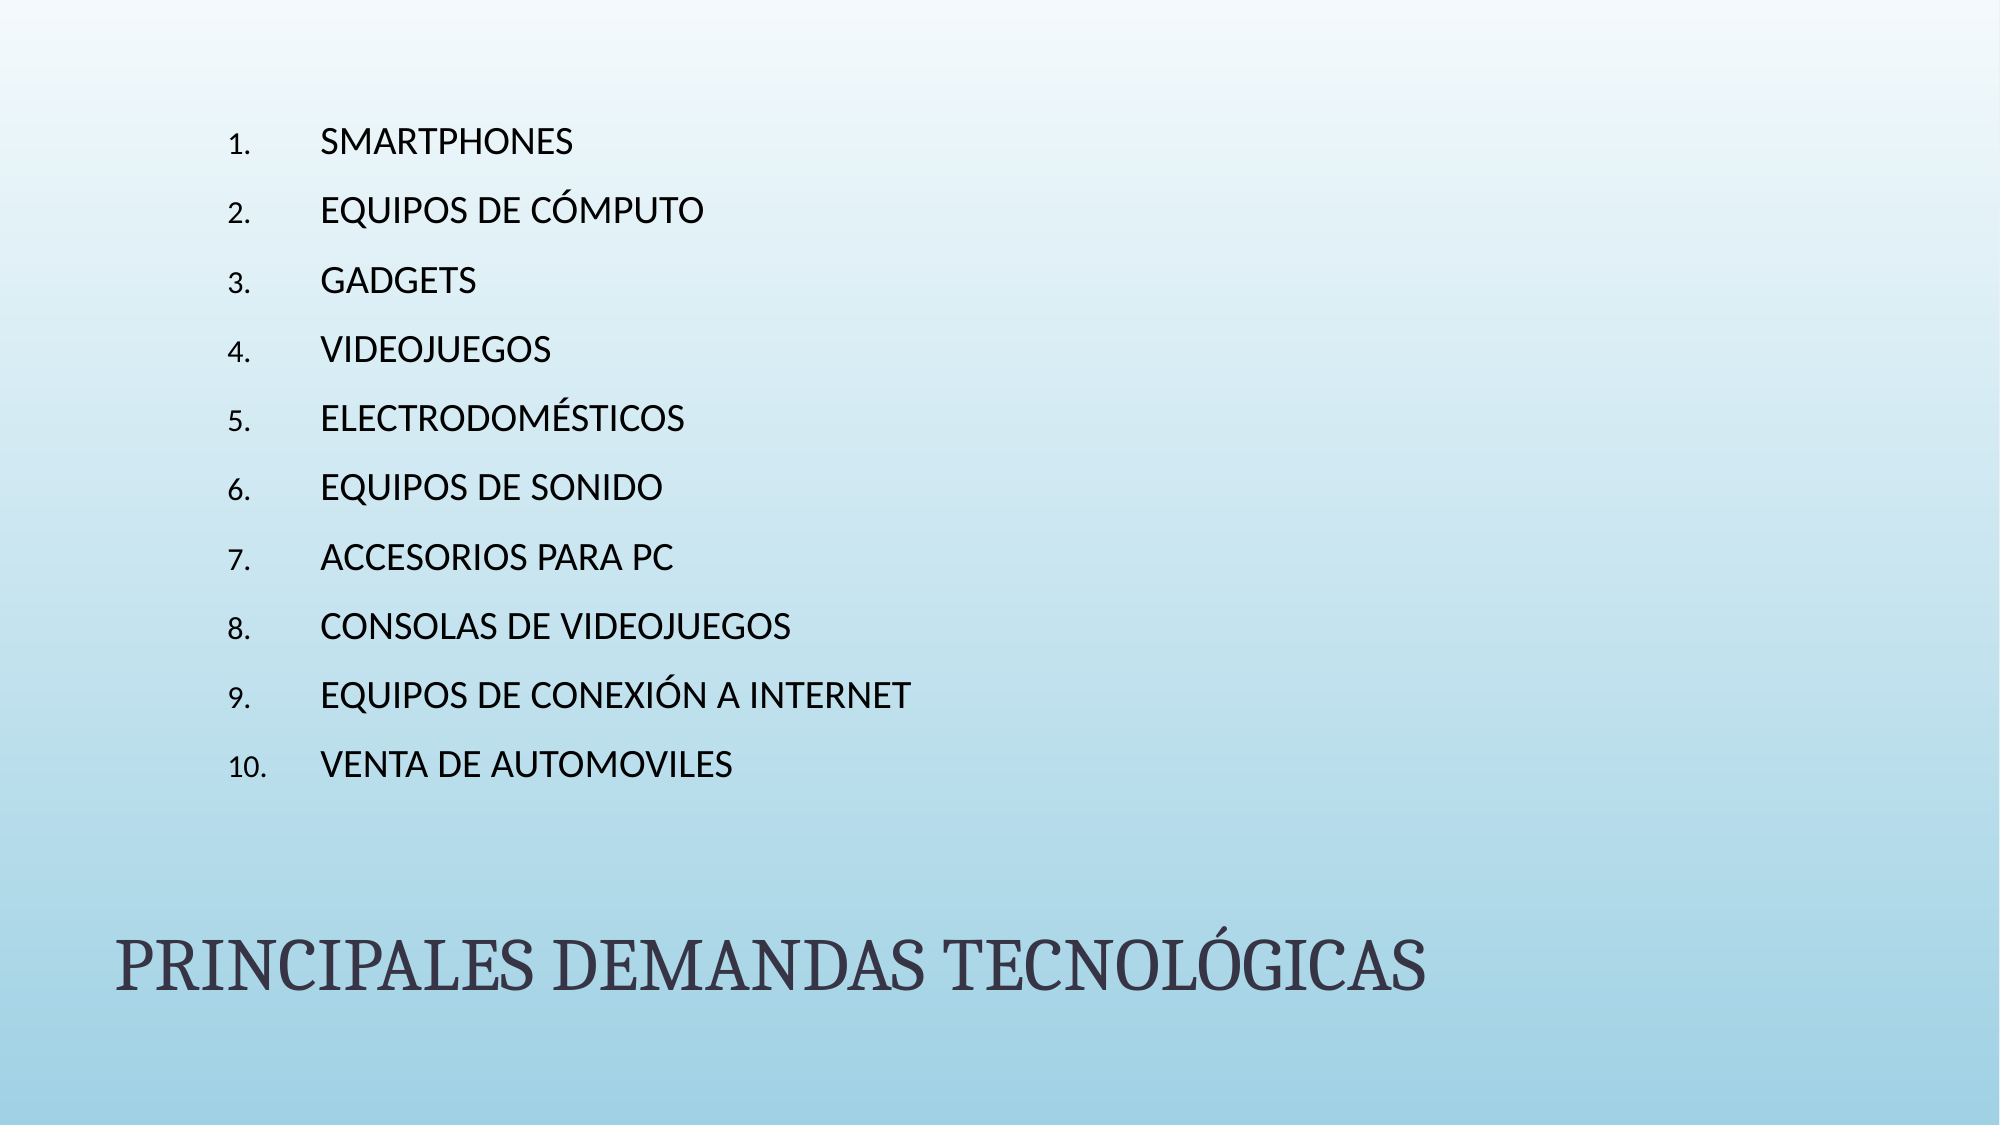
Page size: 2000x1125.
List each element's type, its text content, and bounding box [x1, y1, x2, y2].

title PRINCIPALES DEMANDAS TECNOLÓGICAS [99, 837, 1900, 1013]
list SMARTPHONES EQUIPOS DE CÓMPUTO GADGETS VIDEOJUEGOS ELECTRODOMÉSTICOS EQUIPOS DE SONIDO ACCESORIOS PARA PC CONSOLAS DE VIDEOJUEGOS EQUIPOS DE CONEXIÓN A INTERNET VENTA DE AUTOMOVILES [212, 112, 1900, 800]
